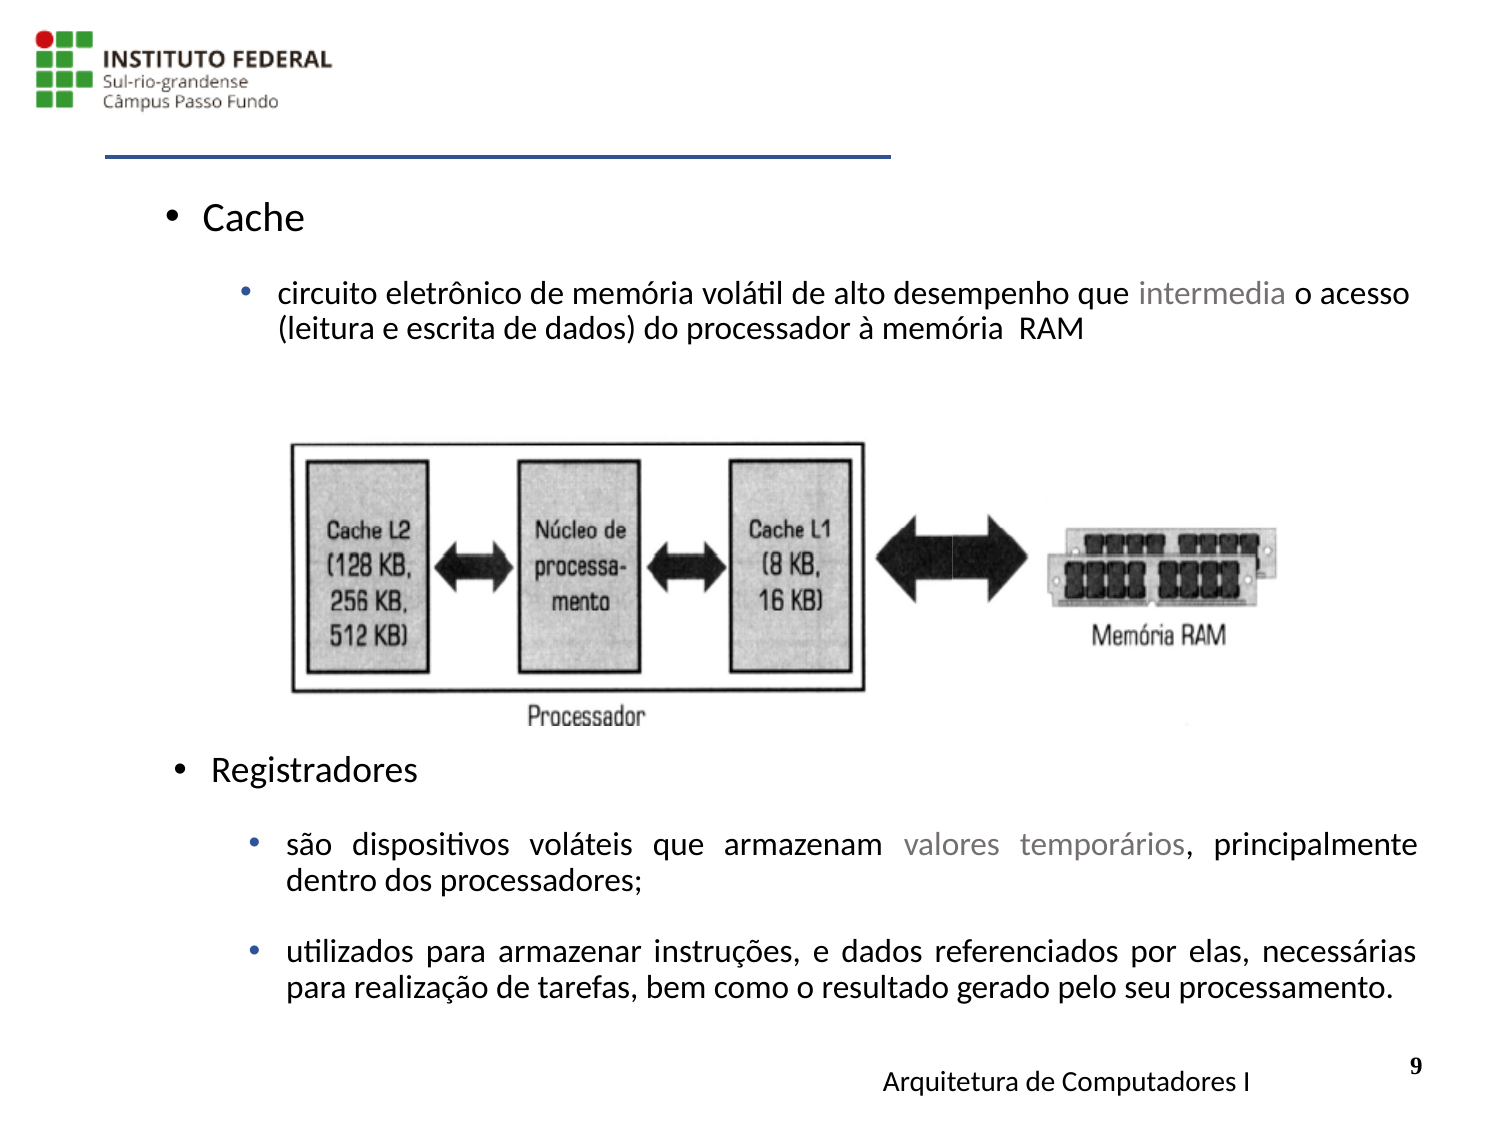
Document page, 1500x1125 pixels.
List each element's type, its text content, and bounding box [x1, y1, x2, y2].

list Registradores são dispositivos voláteis que armazenam valores temporários, principalmente dentro dos processadores; utilizados para armazenar instruções, e dados referenciados por elas, necessárias para realização de tarefas, bem como o resultado gerado pelo seu processamento. [83, 743, 1434, 1055]
text_box Arquitetura de Computadores I [733, 1055, 1400, 1125]
text_box 9 [1400, 1012, 1438, 1088]
list Cache circuito eletrônico de memória volátil de alto desempenho que intermedia o acesso (leitura e escrita de dados) do processador à memória RAM [75, 187, 1425, 930]
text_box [277, 432, 1286, 726]
picture [21, 23, 340, 126]
